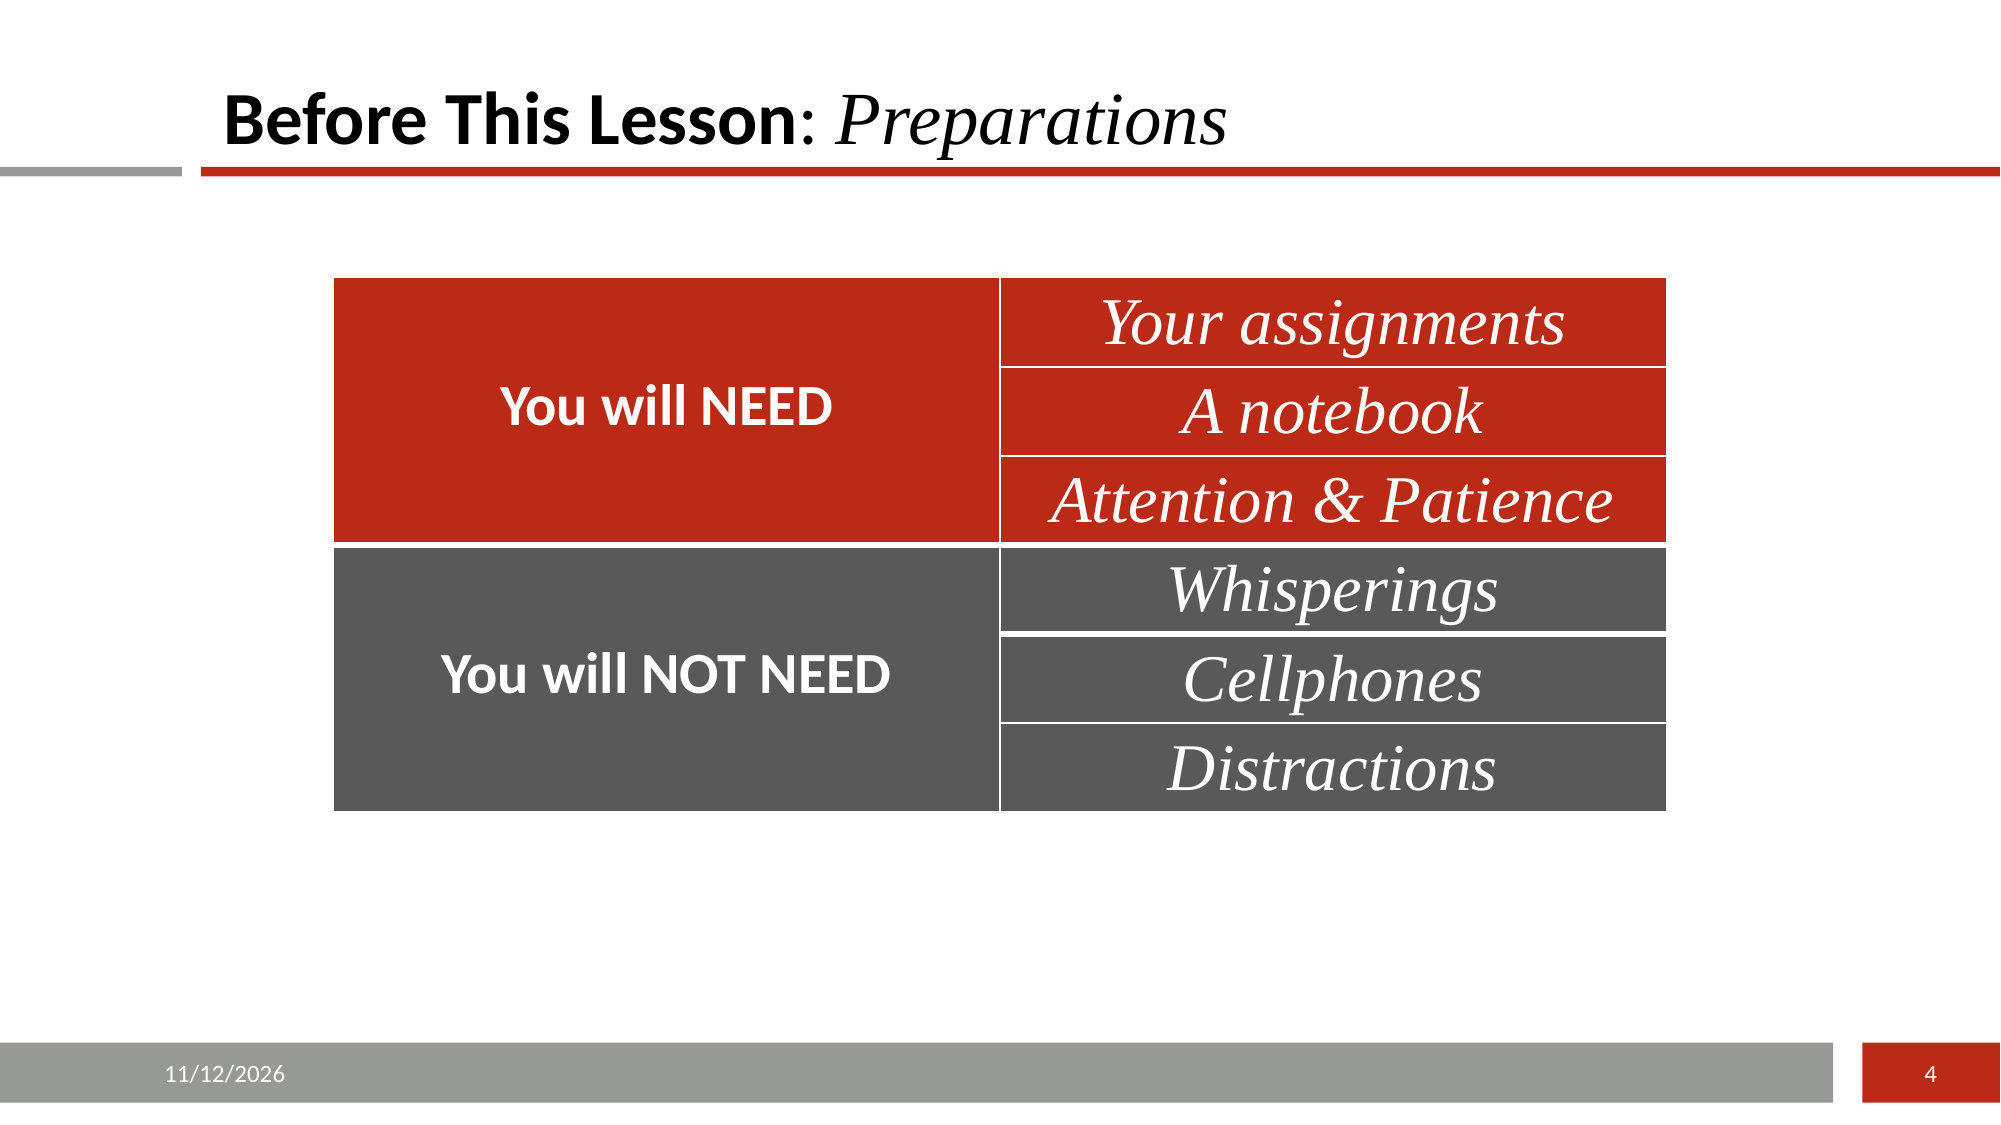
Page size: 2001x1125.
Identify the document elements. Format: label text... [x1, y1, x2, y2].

title Before This Lesson: Preparations [208, 12, 1934, 230]
slide_number 4 [1862, 1042, 1999, 1103]
table_header You will NEED [334, 278, 999, 542]
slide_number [0, 1042, 450, 1103]
table_cell Cellphones [1001, 637, 1666, 722]
table_cell Distractions [1001, 724, 1666, 811]
table_cell Attention & Patience [1001, 457, 1666, 542]
table_cell Whisperings [1001, 548, 1666, 631]
table_cell You will NOT NEED [334, 548, 999, 811]
table_header Your assignments [1001, 278, 1666, 366]
table_cell A notebook [1001, 368, 1666, 455]
